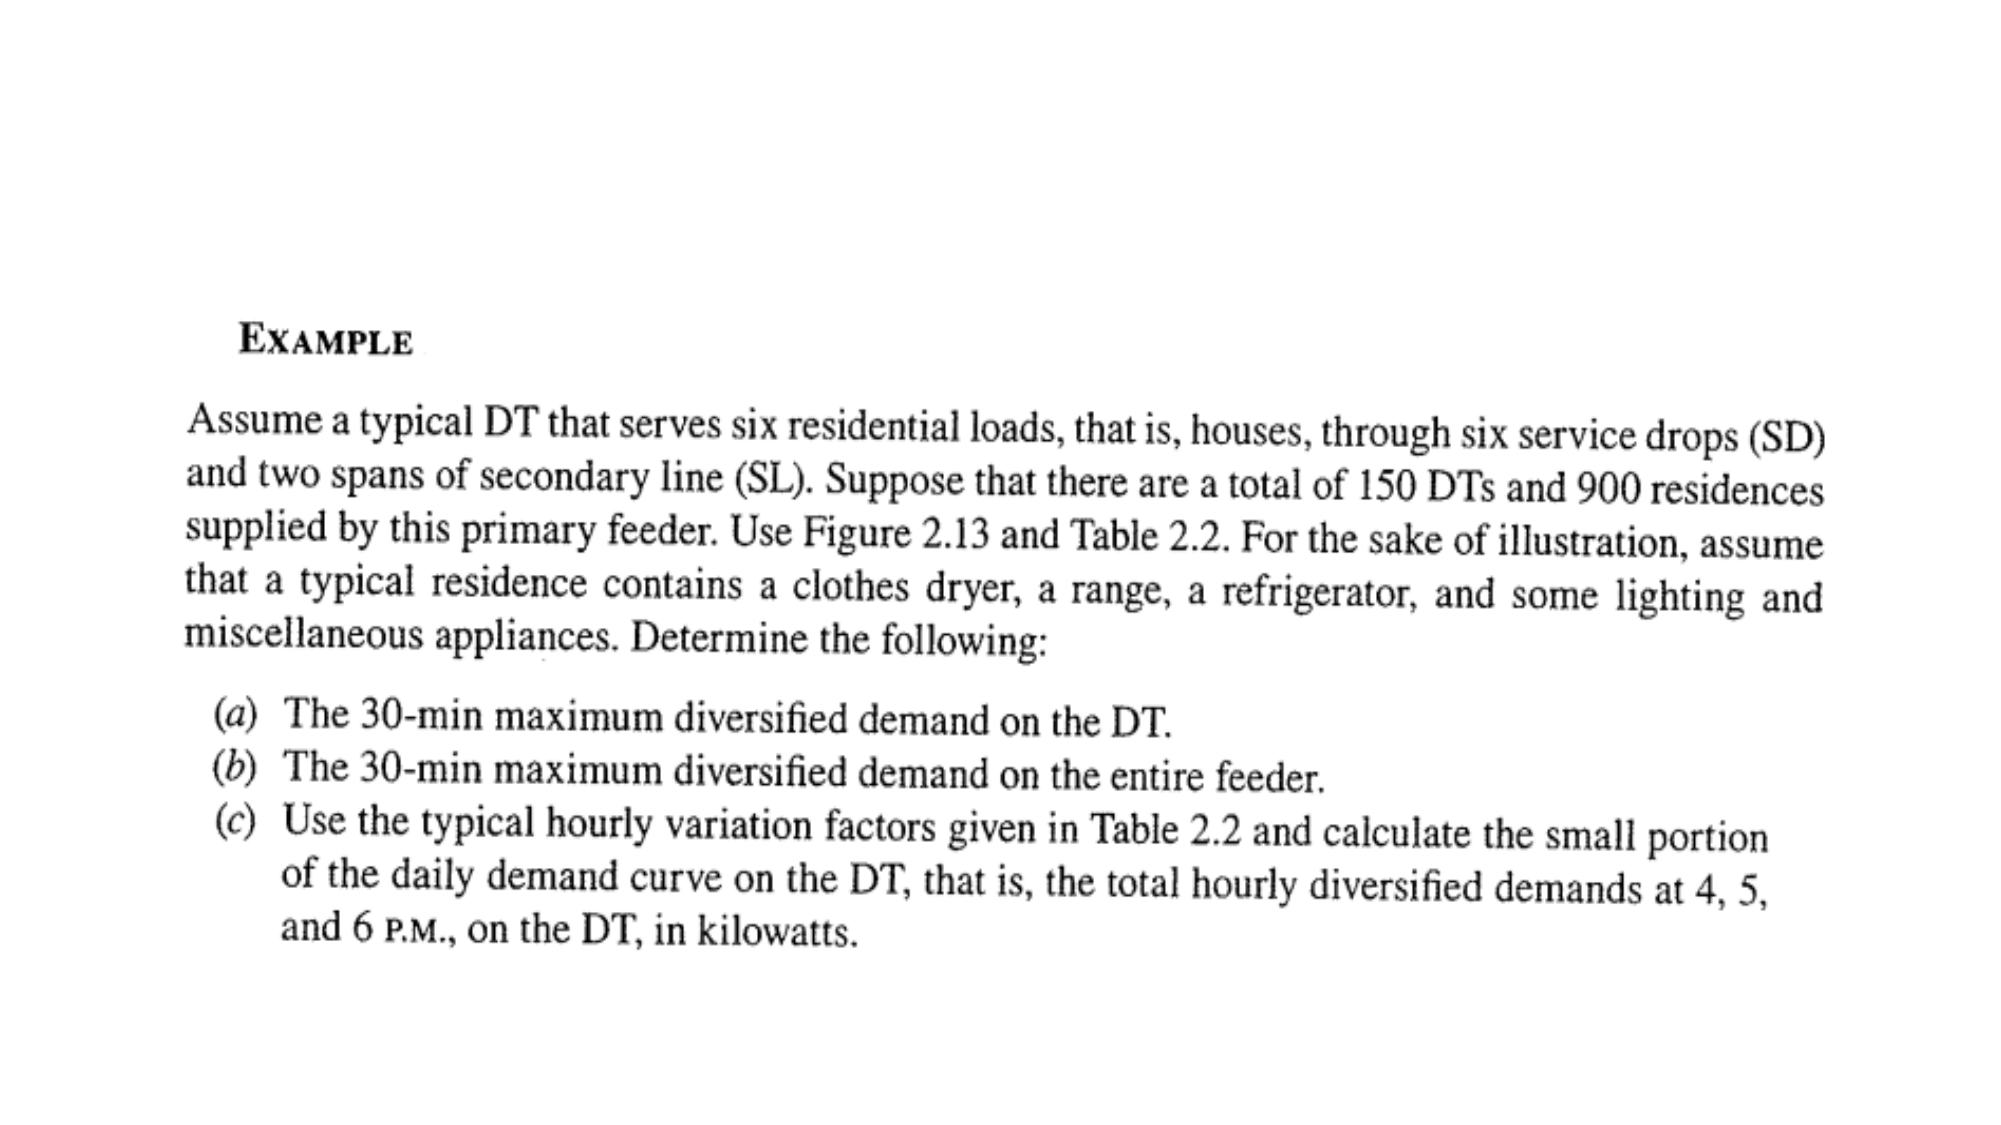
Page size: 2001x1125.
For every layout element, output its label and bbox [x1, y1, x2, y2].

list [137, 290, 1863, 1001]
